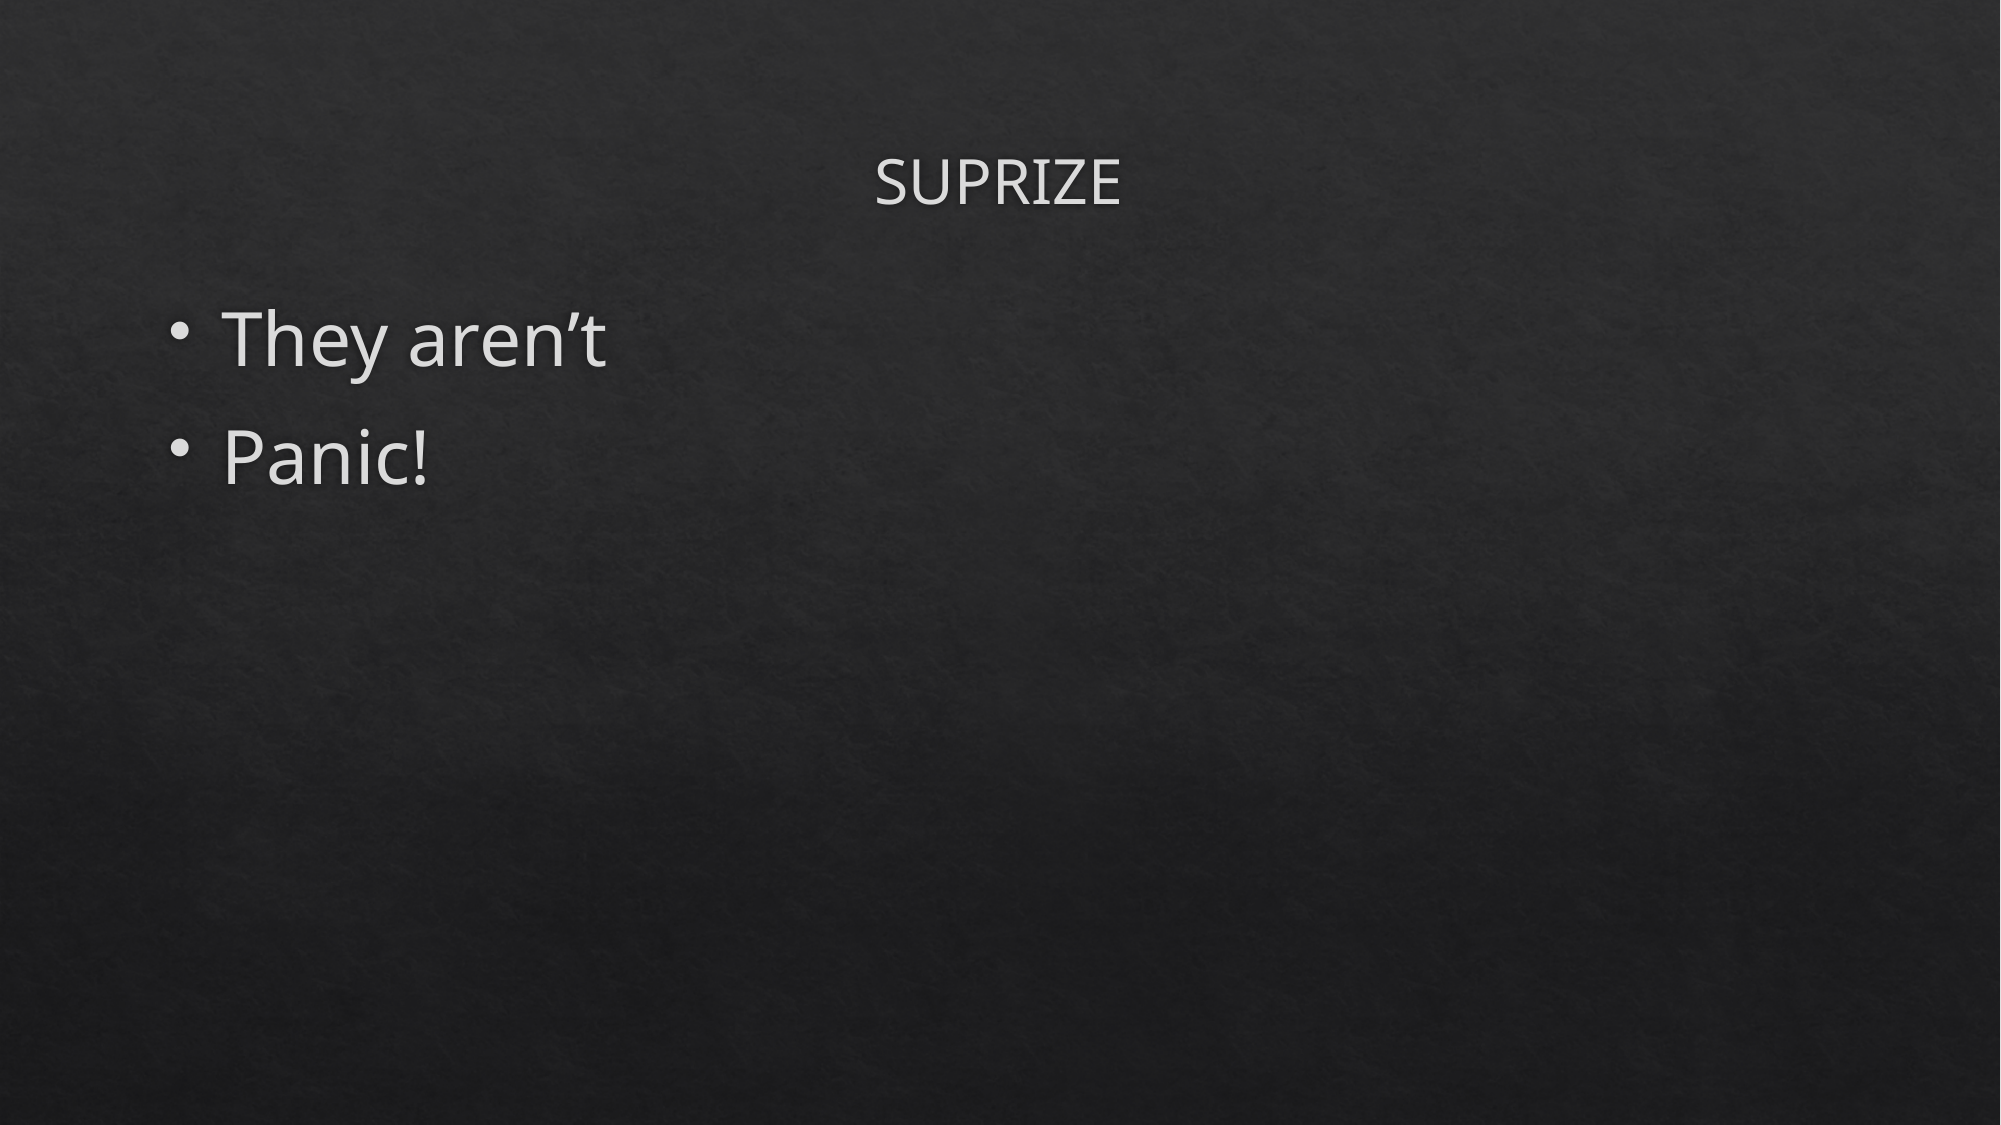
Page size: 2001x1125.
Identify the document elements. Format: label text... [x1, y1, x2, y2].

list They aren’t Panic! [149, 284, 1849, 950]
title SUPRIZE [149, 99, 1849, 260]
